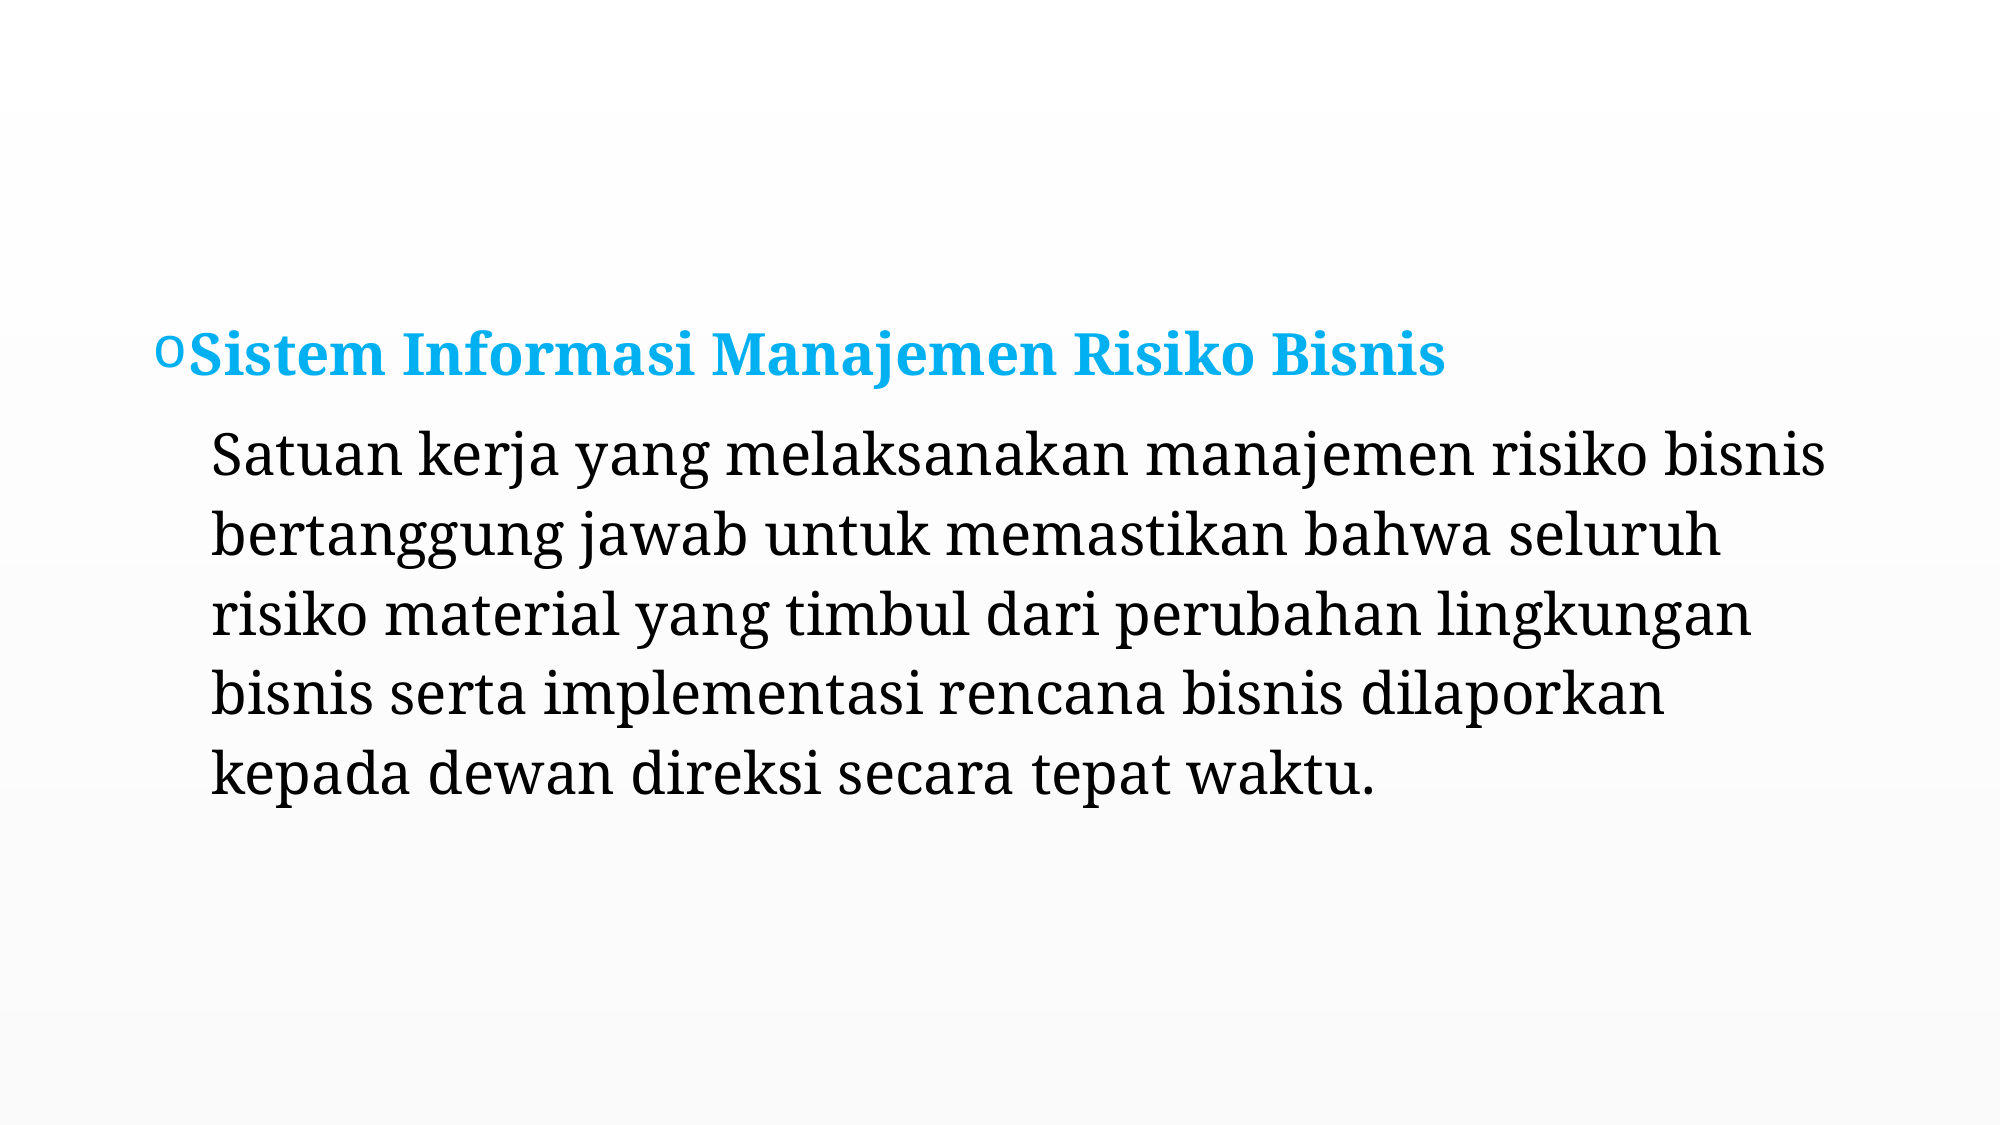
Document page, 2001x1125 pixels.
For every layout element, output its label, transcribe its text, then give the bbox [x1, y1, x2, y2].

list Sistem Informasi Manajemen Risiko Bisnis Satuan kerja yang melaksanakan manajemen risiko bisnis bertanggung jawab untuk memastikan bahwa seluruh risiko material yang timbul dari perubahan lingkungan bisnis serta implementasi rencana bisnis dilaporkan kepada dewan direksi secara tepat waktu. [137, 299, 1863, 1014]
